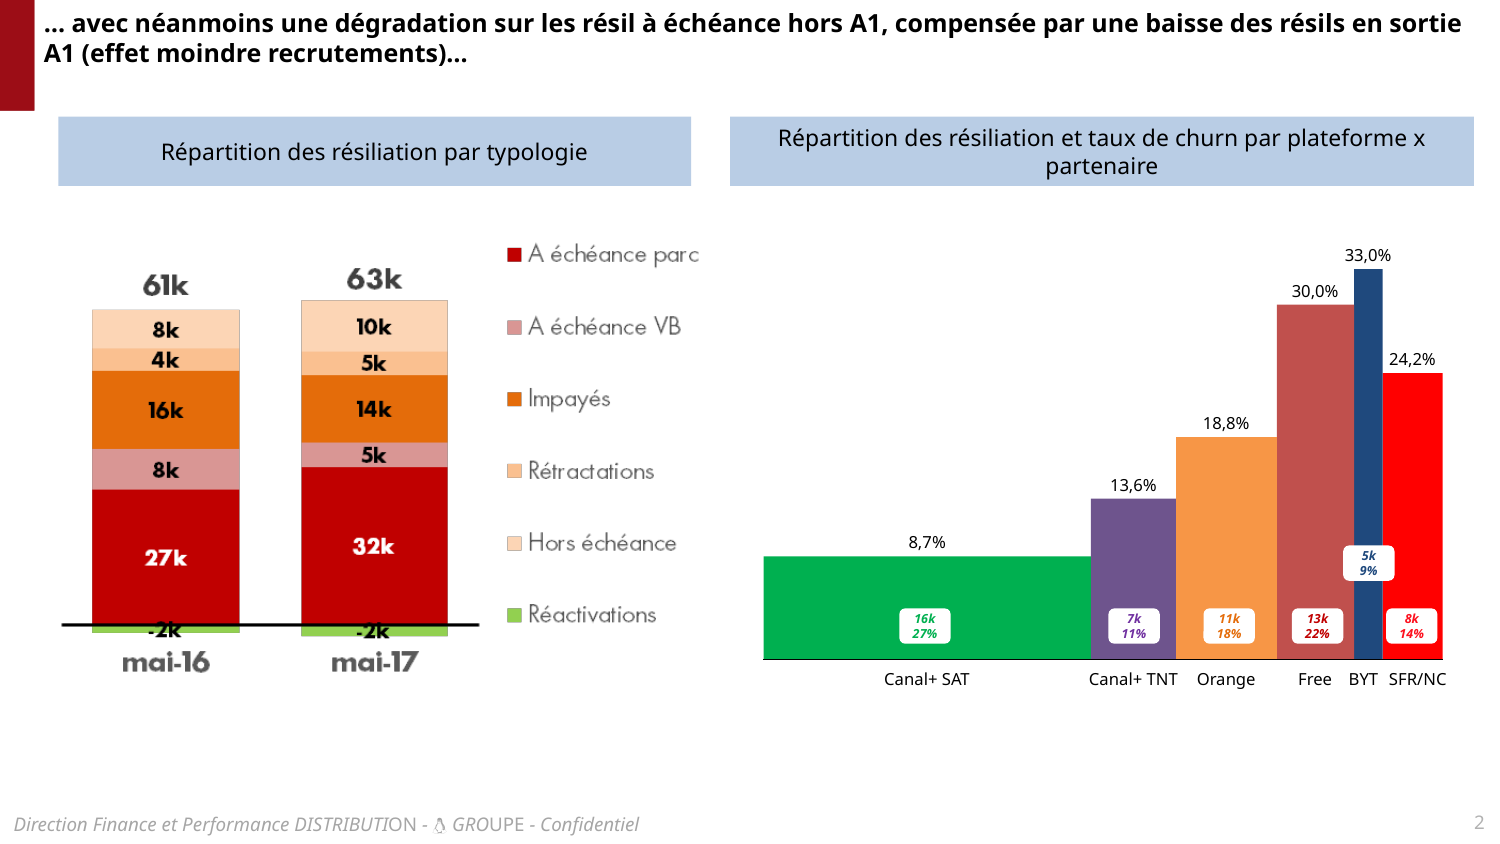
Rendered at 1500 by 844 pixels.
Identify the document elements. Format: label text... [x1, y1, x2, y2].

text_box 11k 18% [1201, 606, 1257, 646]
text_box 8,7% [904, 532, 950, 553]
text_box [761, 554, 1093, 661]
text_box SFR/NC [1385, 668, 1451, 689]
text_box 7k 11% [1106, 606, 1162, 646]
text_box 5k 9% [1341, 543, 1397, 583]
text_box [1356, 583, 1385, 658]
text_box BYT [1348, 668, 1379, 689]
text_box Canal+ TNT [1082, 668, 1185, 689]
text_box [1352, 267, 1385, 543]
text_box 24,2% [1384, 348, 1442, 369]
text_box [1385, 371, 1445, 661]
text_box 8k 14% [1383, 606, 1440, 646]
text_box Canal+ SAT [876, 668, 978, 689]
text_box [1174, 435, 1279, 658]
text_box Orange [1194, 668, 1258, 689]
text_box 13k 22% [1289, 606, 1346, 646]
picture [57, 219, 705, 725]
slide_number 2 [1149, 798, 1500, 844]
text_box Free [1297, 668, 1333, 689]
text_box [1089, 497, 1178, 658]
text_box 16k 27% [897, 606, 953, 646]
text_box [1275, 303, 1356, 658]
text_box Répartition des résiliation et taux de churn par plateforme x partenaire [728, 115, 1476, 188]
text_box 13,6% [1107, 474, 1160, 495]
text_box 18,8% [1201, 412, 1252, 433]
text_box 33,0% [1340, 245, 1397, 266]
text_box 30,0% [1286, 280, 1344, 301]
title … avec néanmoins une dégradation sur les résil à échéance hors A1, compensée par une baisse des résils en sortie A1 (effet moindre recrutements)… [28, 0, 1491, 103]
text_box Répartition des résiliation par typologie [56, 115, 693, 188]
